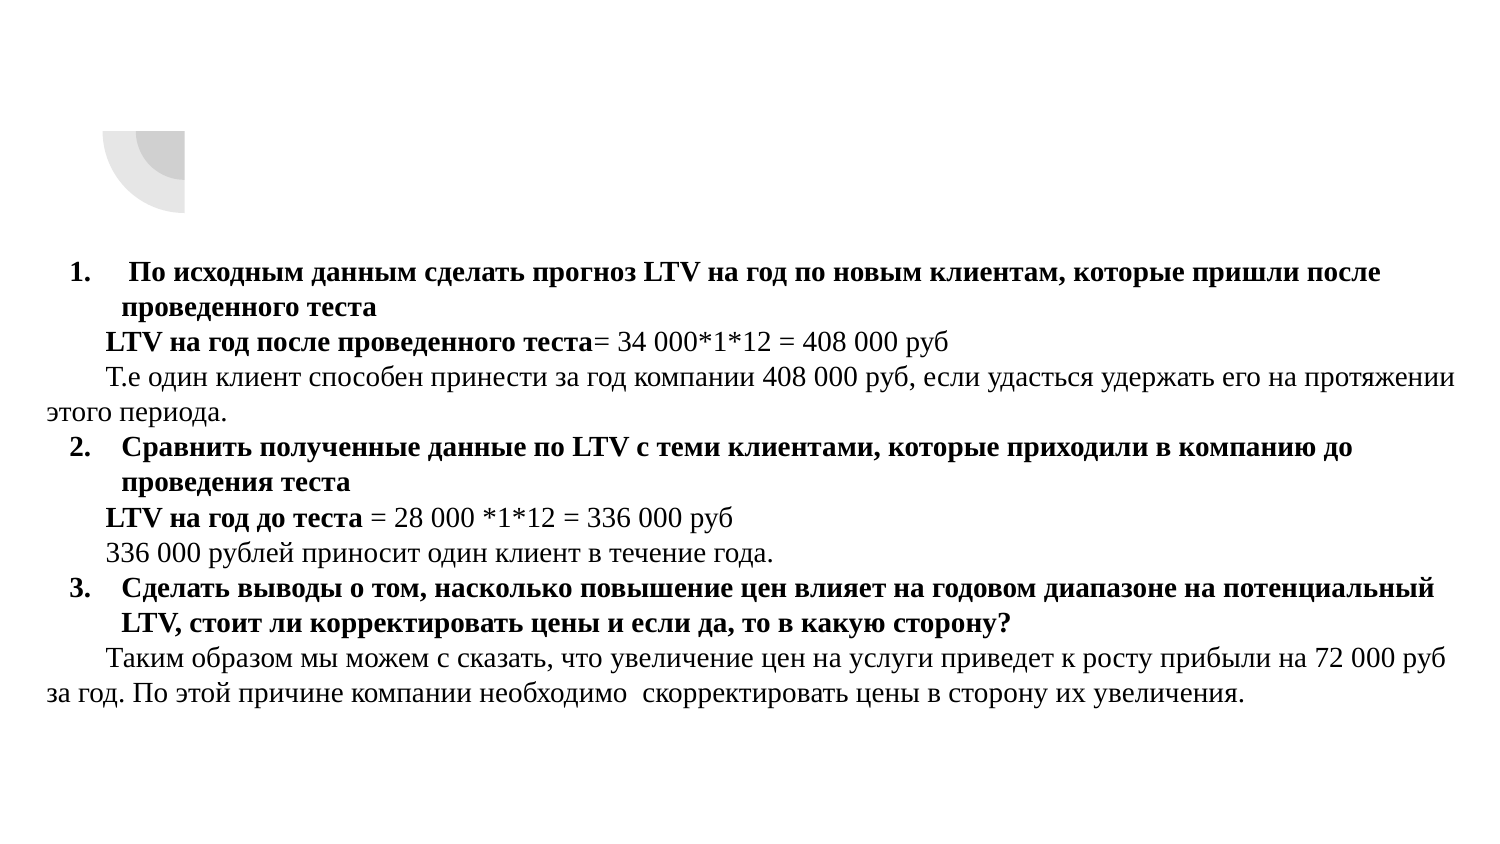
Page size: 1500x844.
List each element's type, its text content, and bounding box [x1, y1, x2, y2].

list По исходным данным сделать прогноз LTV на год по новым клиентам, которые пришли после проведенного теста LTV на год после проведенного теста= 34 000*1*12 = 408 000 руб Т.е один клиент способен принести за год компании 408 000 руб, если удасться удержать его на протяжении этого периода. Сравнить полученные данные по LTV с теми клиентами, которые приходили в компанию до проведения теста LTV на год до теста = 28 000 *1*12 = 336 000 руб 336 000 рублей приносит один клиент в течение года. Сделать выводы о том, насколько повышение цен влияет на годовом диапазоне на потенциальный LTV, стоит ли корректировать цены и если да, то в какую сторону? Таким образом мы можем с сказать, что увеличение цен на услуги приведет к росту прибыли на 72 000 руб за год. По этой причине компании необходимо скорректировать цены в сторону их увеличения. [31, 237, 1474, 797]
